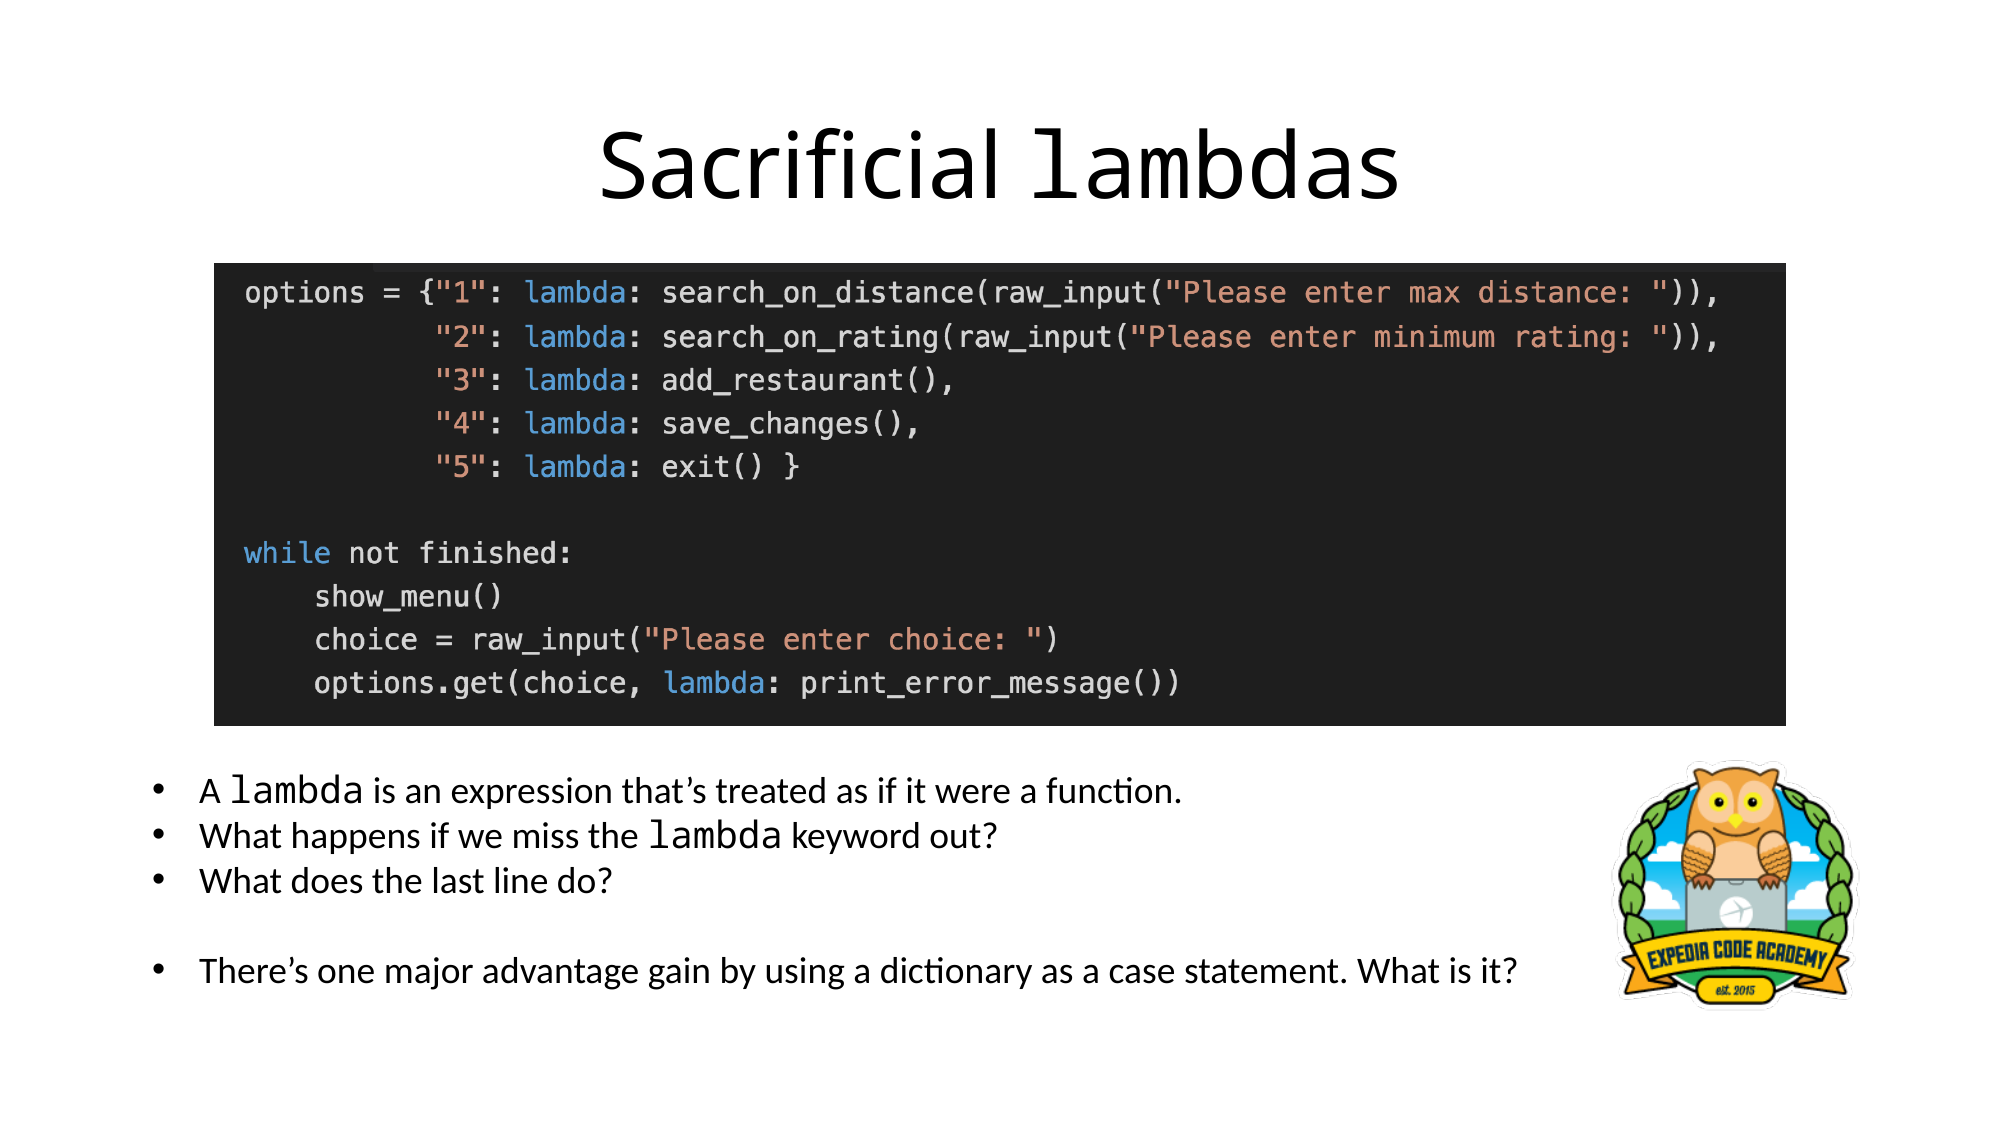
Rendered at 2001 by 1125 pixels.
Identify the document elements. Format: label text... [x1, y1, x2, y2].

picture [1607, 758, 1863, 1014]
text_box A lambda is an expression that’s treated as if it were a function. What happens if we miss the lambda keyword out? What does the last line do? There’s one major advantage gain by using a dictionary as a case statement. What is it? [137, 758, 1608, 1044]
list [214, 263, 1786, 726]
title Sacrificial lambdas [137, 59, 1863, 278]
